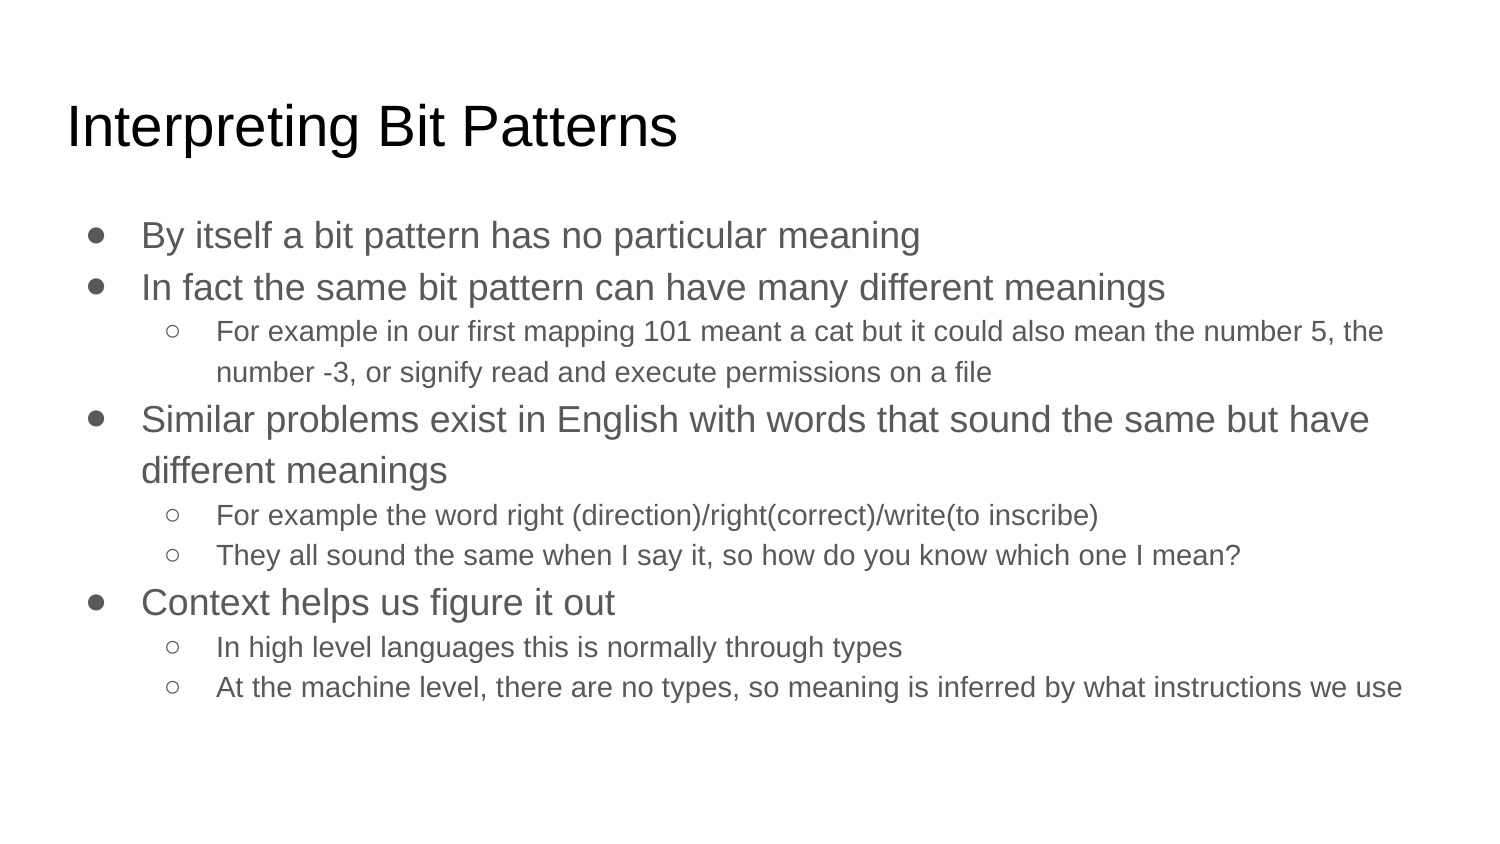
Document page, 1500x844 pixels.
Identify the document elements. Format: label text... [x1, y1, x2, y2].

title Interpreting Bit Patterns [51, 72, 1449, 167]
list By itself a bit pattern has no particular meaning In fact the same bit pattern can have many different meanings For example in our first mapping 101 meant a cat but it could also mean the number 5, the number -3, or signify read and execute permissions on a file Similar problems exist in English with words that sound the same but have different meanings For example the word right (direction)/right(correct)/write(to inscribe) They all sound the same when I say it, so how do you know which one I mean? Context helps us figure it out In high level languages this is normally through types At the machine level, there are no types, so meaning is inferred by what instructions we use [51, 189, 1449, 750]
